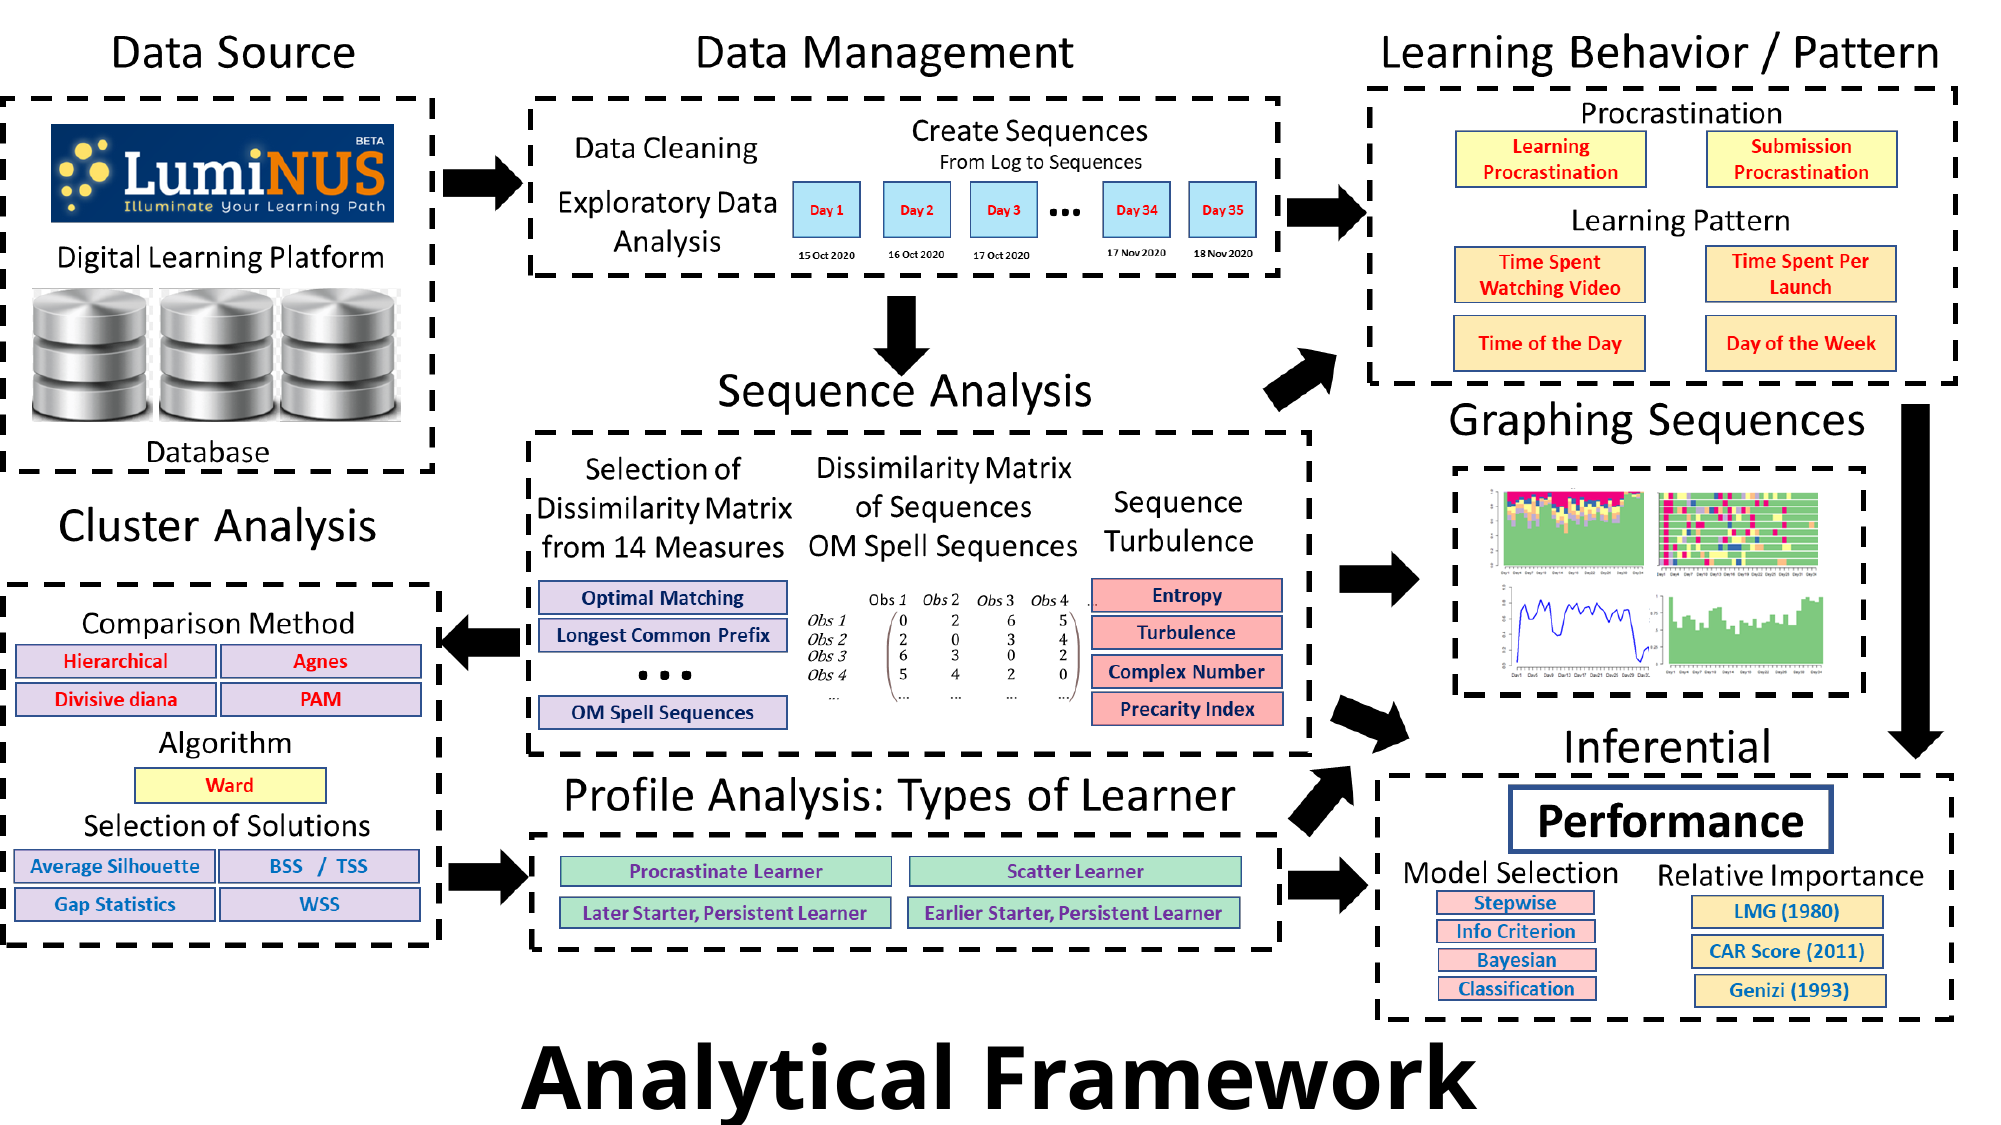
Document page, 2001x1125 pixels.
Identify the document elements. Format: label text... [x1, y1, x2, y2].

picture [0, 4, 2000, 1022]
text_box Analytical Framework [105, 1022, 1895, 1125]
